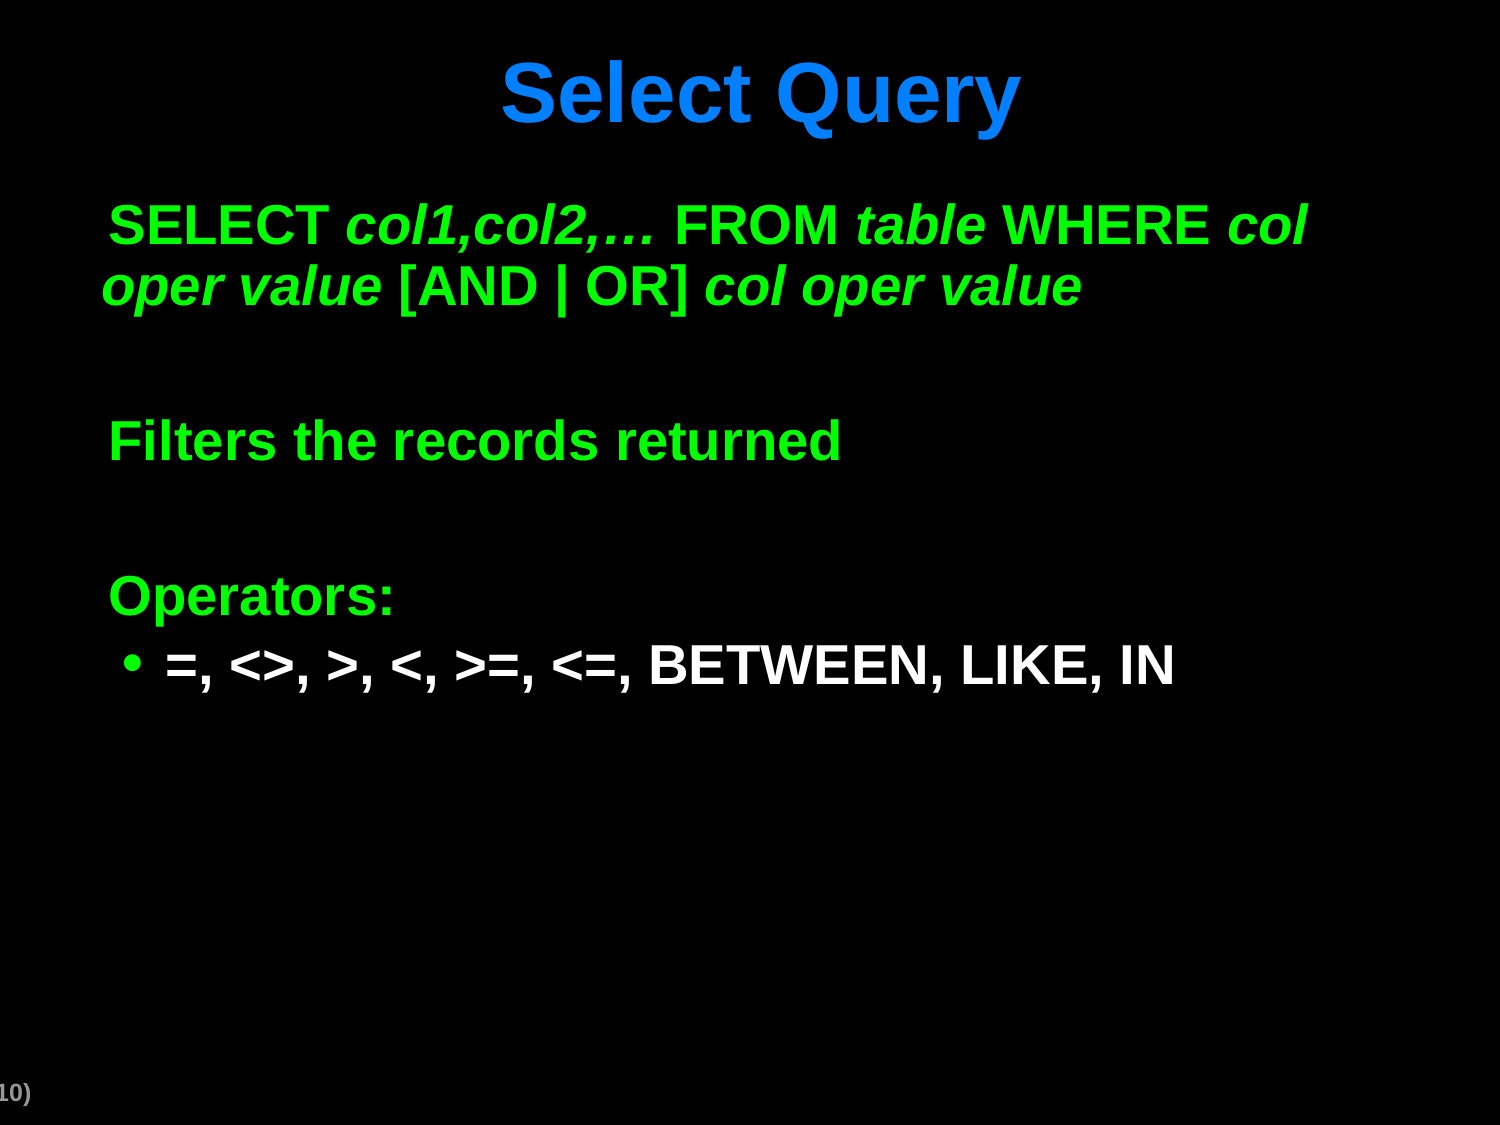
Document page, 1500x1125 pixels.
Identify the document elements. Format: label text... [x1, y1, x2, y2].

title Select Query [0, 24, 1500, 166]
list SELECT col1,col2,… FROM table WHERE col oper value [AND | OR] col oper value Filters the records returned Operators: =, <>, >, <, >=, <=, BETWEEN, LIKE, IN [60, 185, 1452, 1037]
